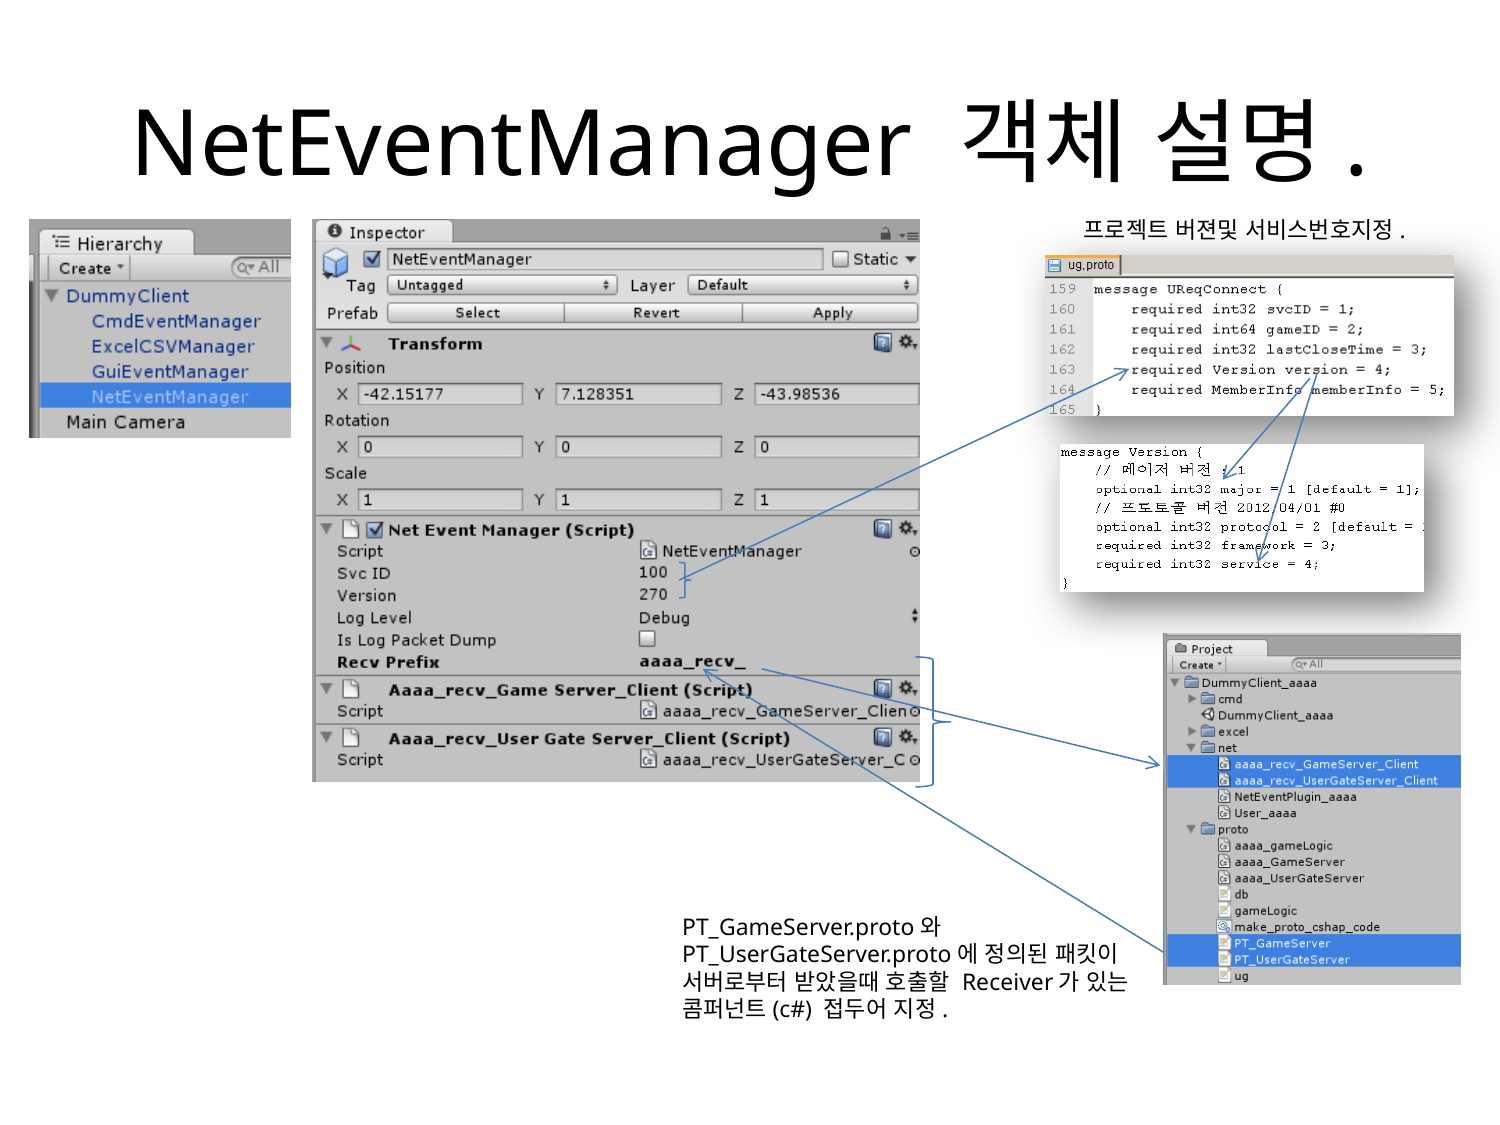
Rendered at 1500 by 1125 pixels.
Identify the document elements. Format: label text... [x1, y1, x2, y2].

text_box [925, 656, 934, 666]
picture [312, 219, 920, 783]
text_box 프로젝트 버젼및 서비스번호지정. [1068, 208, 1421, 251]
text_box PT_GameServer.proto와 PT_UserGateServer.proto에 정의된 패킷이 서버로부터 받았을때 호출할 Receiver가 있는 콤퍼넌트(c#) 접두어 지정. [667, 905, 1170, 1030]
picture [1163, 633, 1461, 986]
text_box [690, 368, 1130, 581]
title NetEventManager 객체 설명. [75, 45, 1425, 233]
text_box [1045, 255, 1454, 592]
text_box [702, 668, 1164, 953]
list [29, 219, 291, 438]
